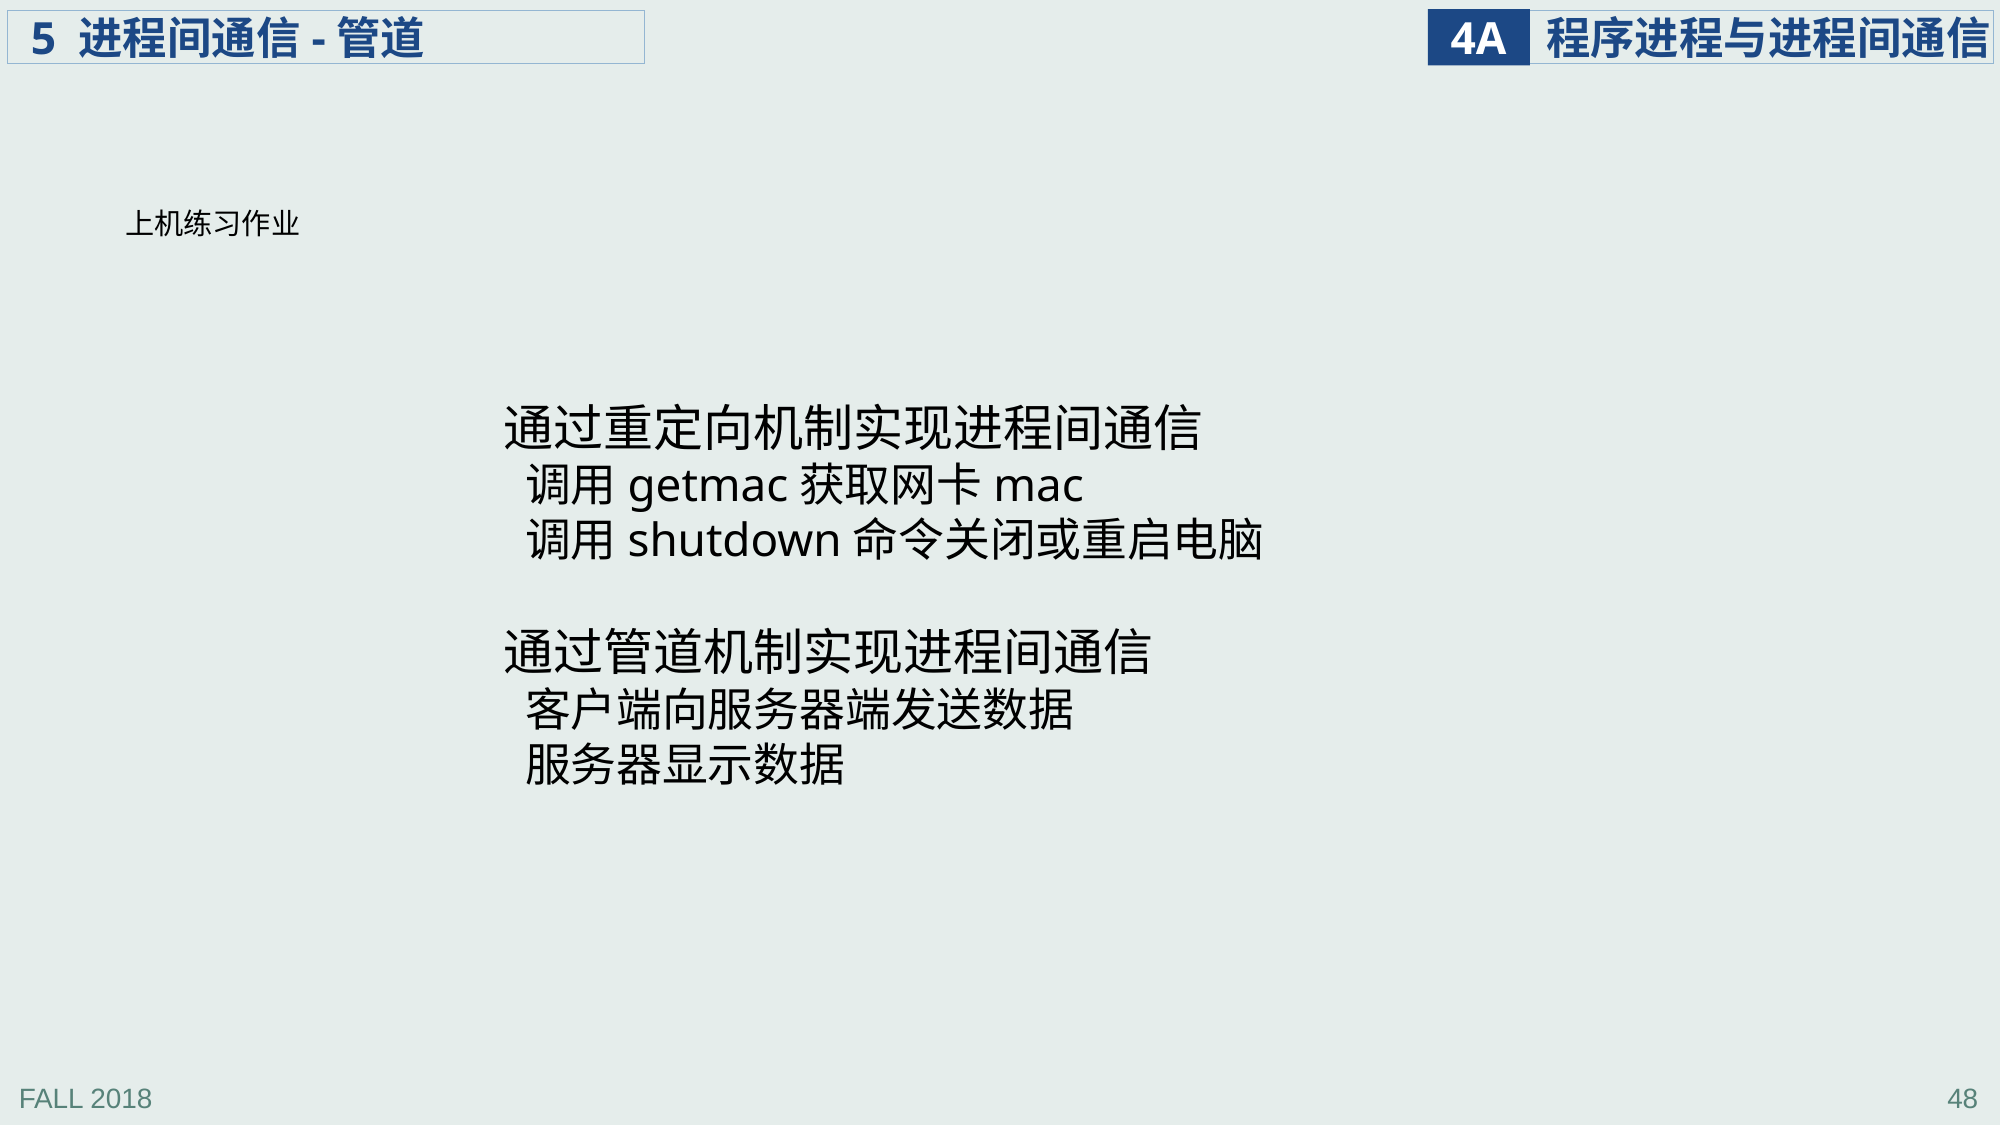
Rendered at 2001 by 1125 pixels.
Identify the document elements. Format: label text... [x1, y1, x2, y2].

list 通过重定向机制实现进程间通信 调用getmac获取网卡mac 调用shutdown命令关闭或重启电脑 通过管道机制实现进程间通信 客户端向服务器端发送数据 服务器显示数据 [492, 390, 1793, 998]
title 上机练习作业 [113, 114, 1839, 332]
